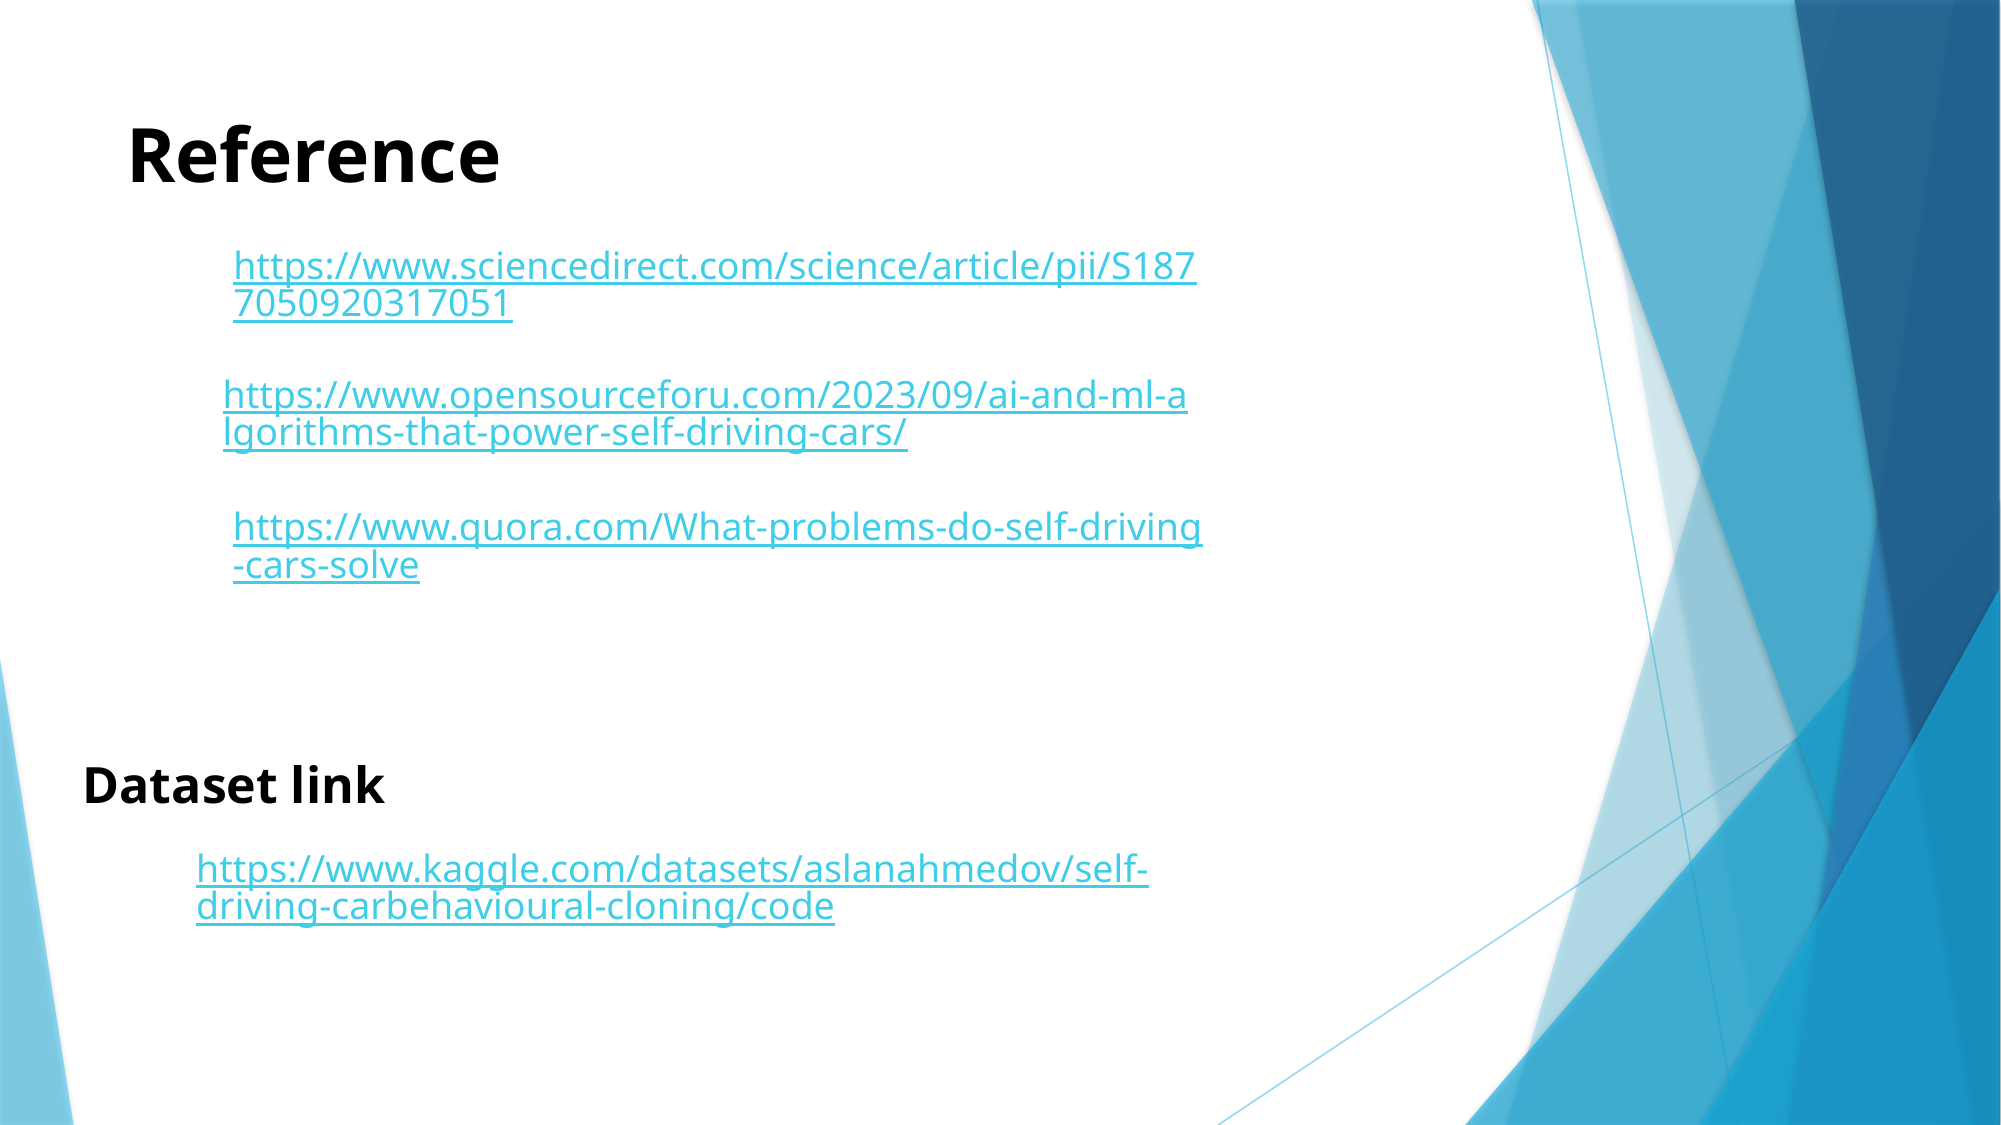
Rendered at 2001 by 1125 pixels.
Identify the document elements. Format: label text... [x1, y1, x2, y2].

text_box Dataset link [68, 745, 672, 821]
title Reference [111, 99, 1522, 317]
text_box https://www.sciencedirect.com/science/article/pii/S1877050920317051 [218, 234, 1220, 301]
text_box https://www.opensourceforu.com/2023/09/ai-and-ml-algorithms-that-power-self-driving-cars/ [207, 363, 1209, 430]
text_box https://www.quora.com/What-problems-do-self-driving-cars-solve [218, 495, 1220, 562]
text_box https://www.kaggle.com/datasets/aslanahmedov/self-driving-carbehavioural-cloning/code [181, 837, 1183, 904]
